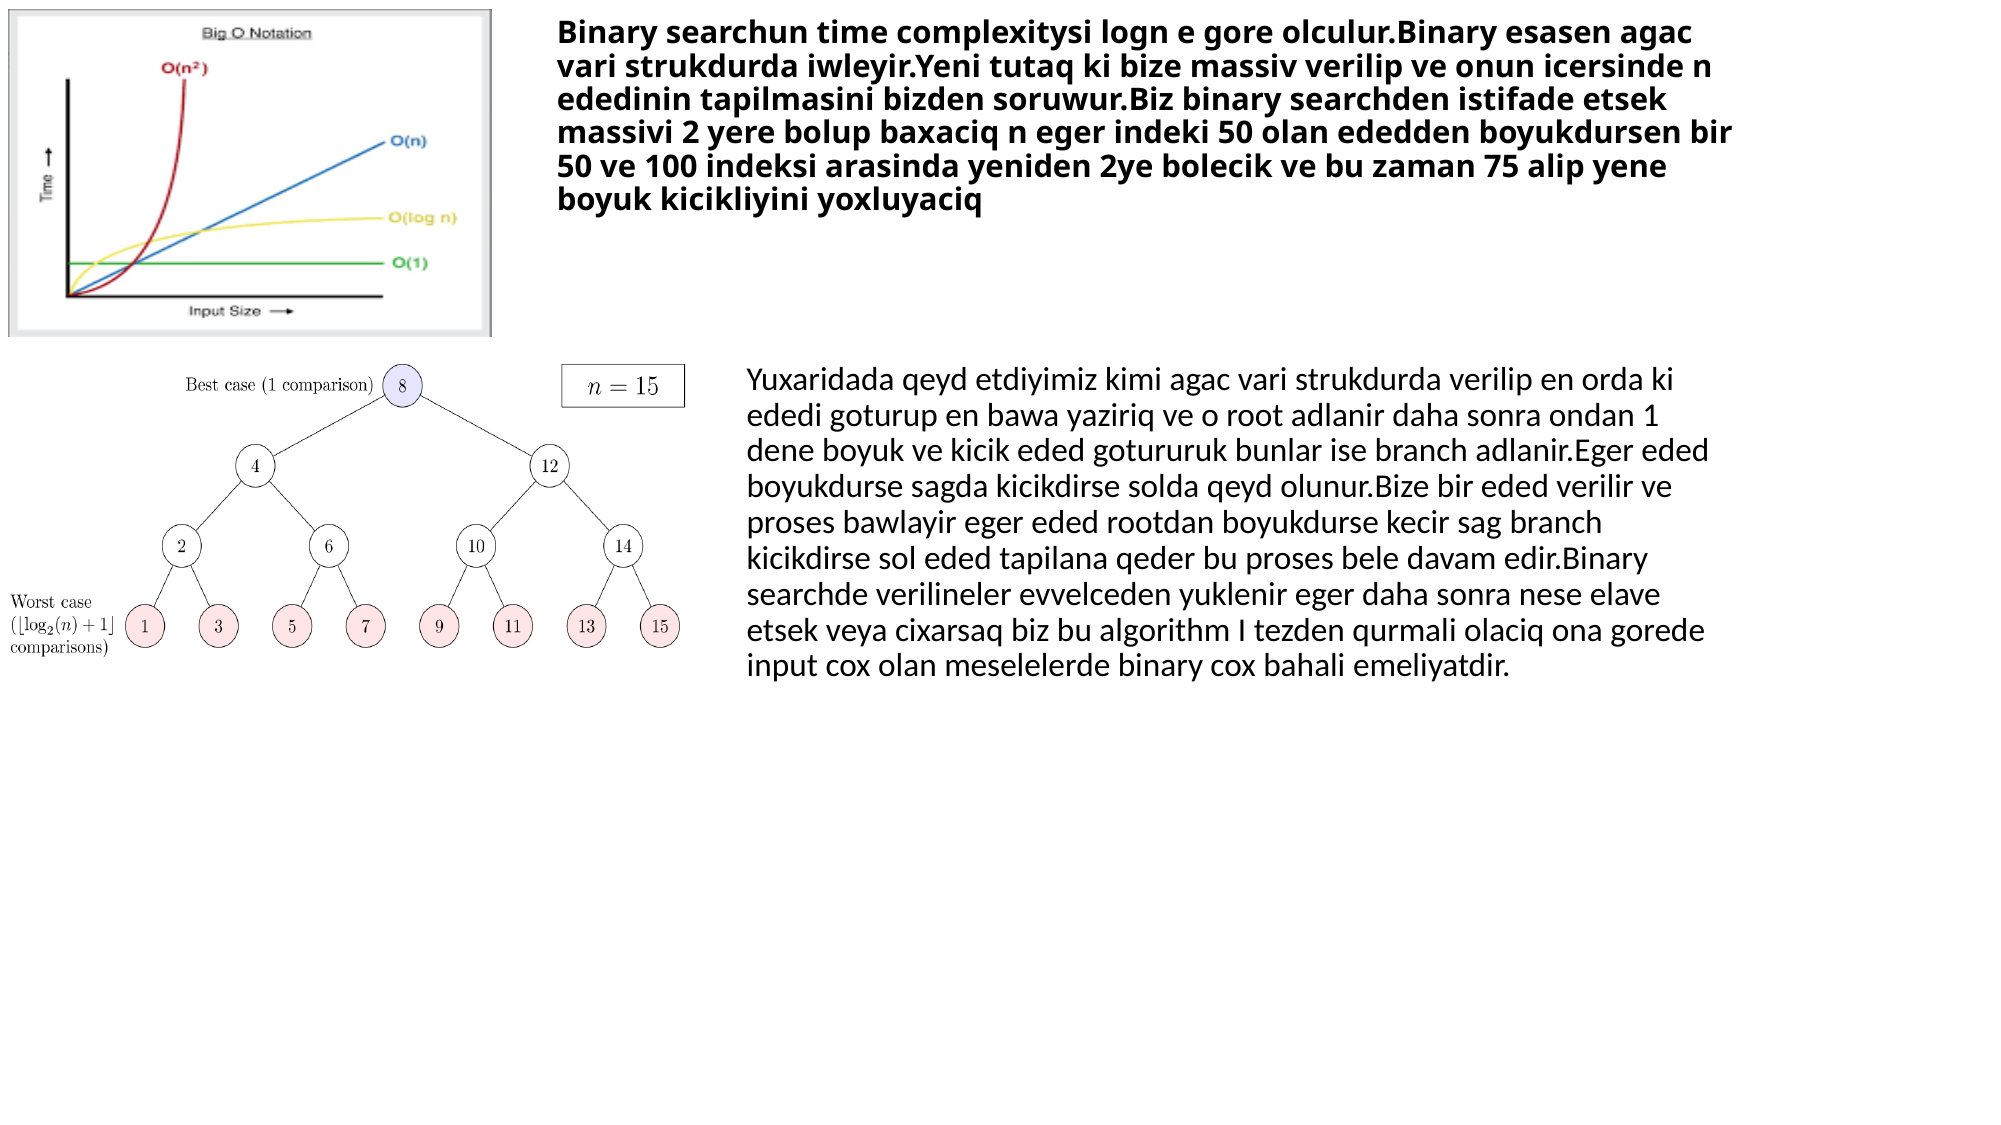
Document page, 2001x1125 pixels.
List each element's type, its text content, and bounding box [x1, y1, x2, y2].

picture [8, 9, 492, 337]
subtitle Yuxaridada qeyd etdiyimiz kimi agac vari strukdurda verilip en orda ki ededi goturup en bawa yaziriq ve o root adlanir daha sonra ondan 1 dene boyuk ve kicik eded gotururuk bunlar ise branch adlanir.Eger eded boyukdurse sagda kicikdirse solda qeyd olunur.Bize bir eded verilir ve proses bawlayir eger eded rootdan boyukdurse kecir sag branch kicikdirse sol eded tapilana qeder bu proses bele davam edir.Binary searchde verilineler evvelceden yuklenir eger daha sonra nese elave etsek veya cixarsaq biz bu algorithm I tezden qurmali olaciq ona gorede input cox olan meselelerde binary cox bahali emeliyatdir. [731, 353, 1750, 737]
title Binary searchun time complexitysi logn e gore olculur.Binary esasen agac vari strukdurda iwleyir.Yeni tutaq ki bize massiv verilip ve onun icersinde n ededinin tapilmasini bizden soruwur.Biz binary searchden istifade etsek massivi 2 yere bolup baxaciq n eger indeki 50 olan ededden boyukdursen bir 50 ve 100 indeksi arasinda yeniden 2ye bolecik ve bu zaman 75 alip yene boyuk kicikliyini yoxluyaciq [541, 9, 1750, 263]
picture [0, 353, 695, 668]
